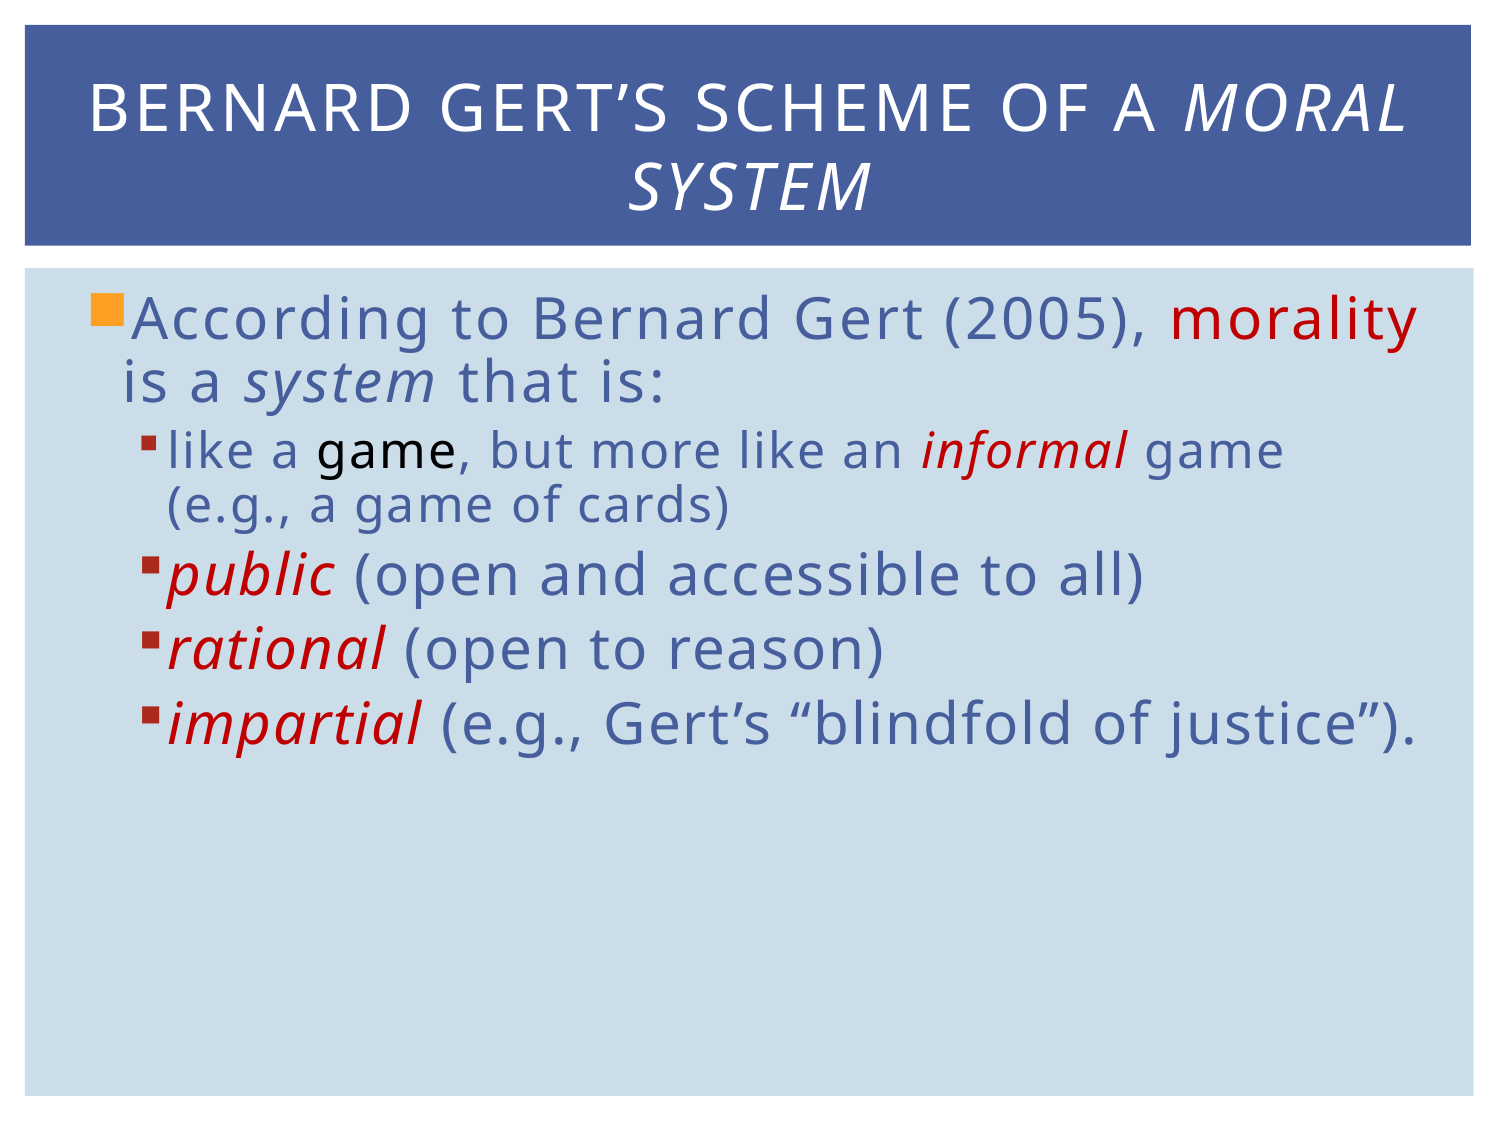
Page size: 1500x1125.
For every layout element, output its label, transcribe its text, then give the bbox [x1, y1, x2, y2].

title Bernard Gert’s Scheme of a Moral System [62, 58, 1438, 232]
list According to Bernard Gert (2005), morality is a system that is: like a game, but more like an informal game (e.g., a game of cards) public (open and accessible to all) rational (open to reason) impartial (e.g., Gert’s “blindfold of justice”). [62, 281, 1442, 1005]
